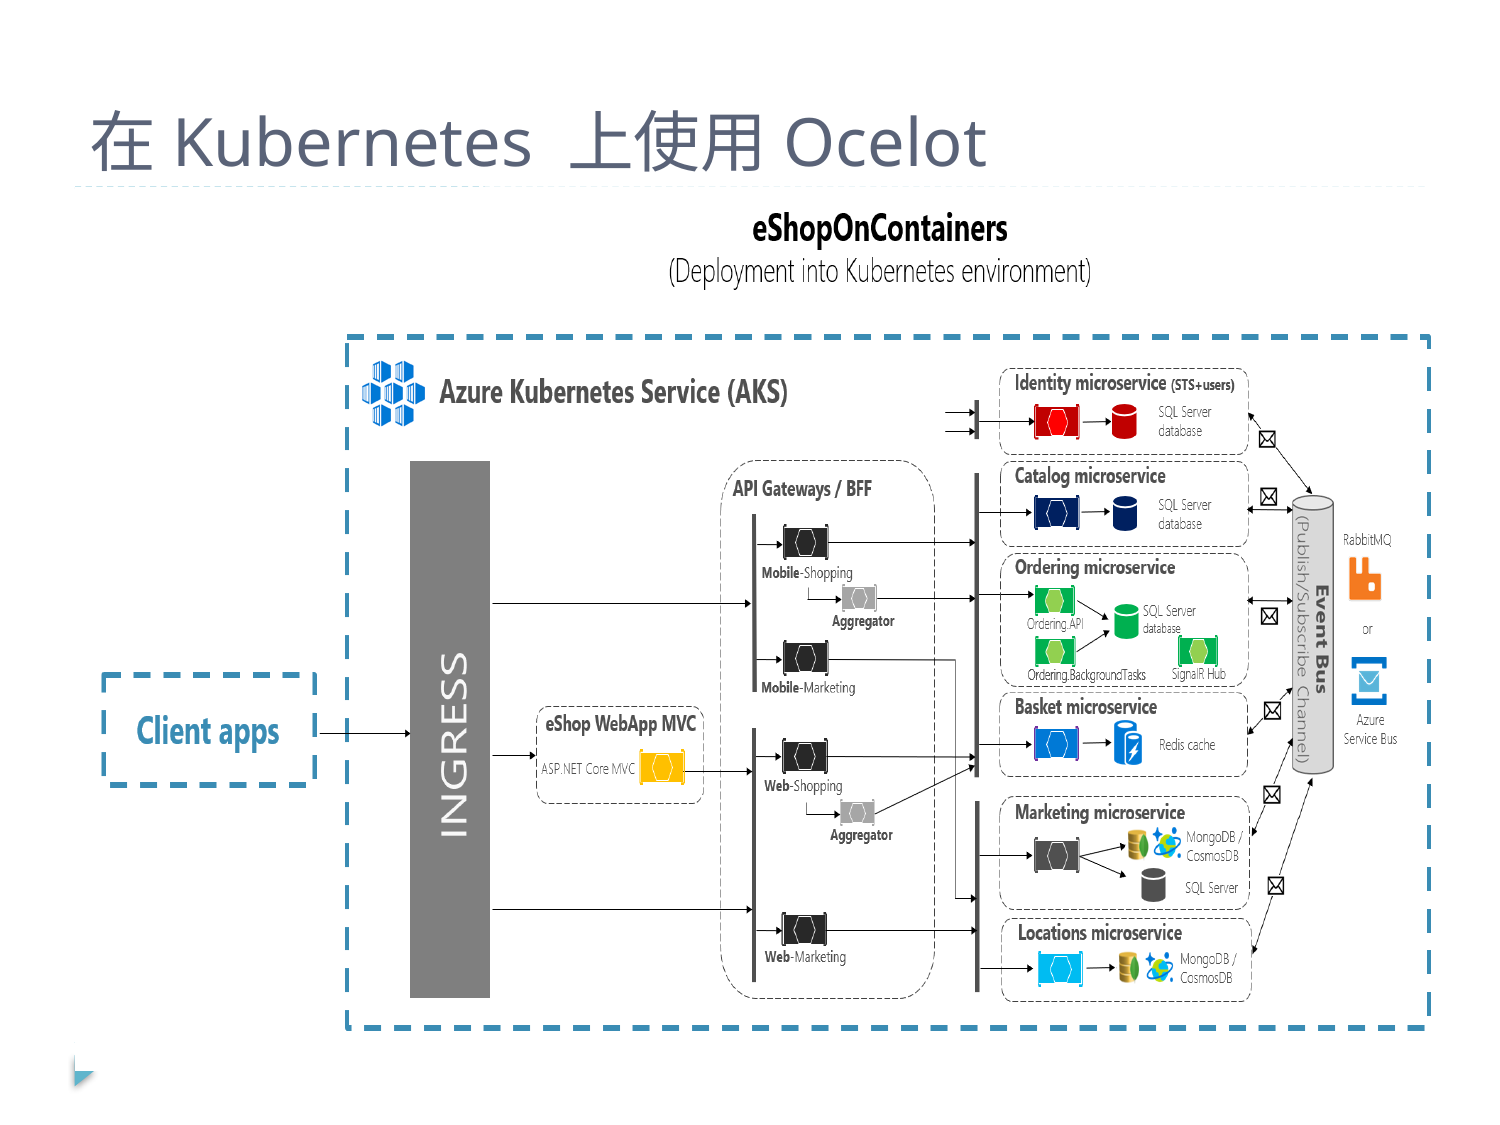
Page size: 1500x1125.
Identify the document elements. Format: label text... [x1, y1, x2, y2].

title 在Kubernetes 上使用Ocelot [75, 24, 1425, 187]
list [74, 187, 1459, 1071]
